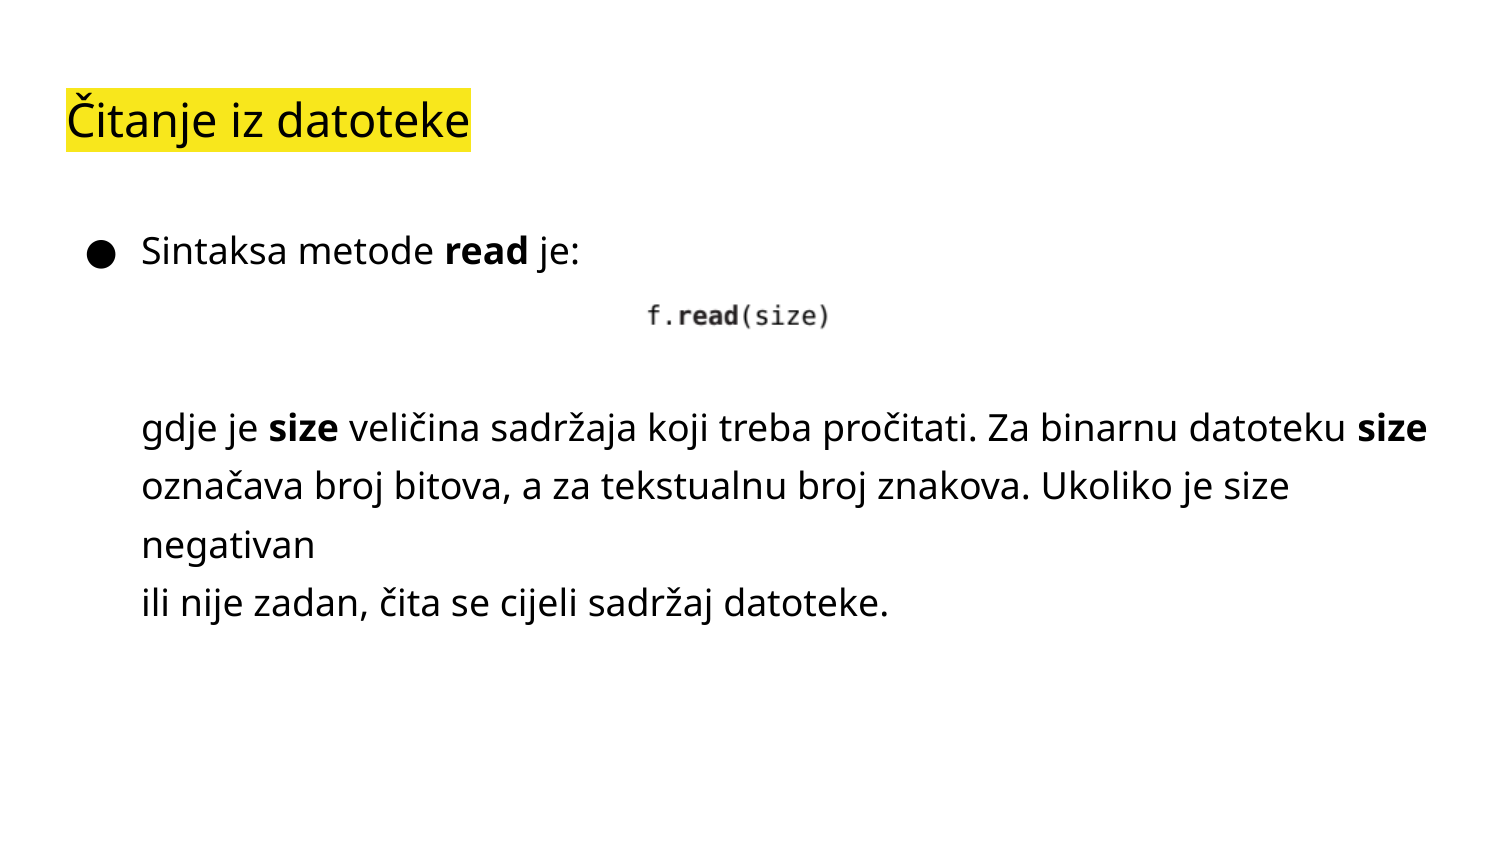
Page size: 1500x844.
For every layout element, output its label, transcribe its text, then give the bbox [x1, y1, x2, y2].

list Sintaksa metode read je: gdje je size veličina sadržaja koji treba pročitati. Za binarnu datoteku size označava broj bitova, a za tekstualnu broj znakova. Ukoliko je size negativan ili nije zadan, čita se cijeli sadržaj datoteke. [51, 202, 1449, 750]
picture [610, 283, 890, 351]
title Čitanje iz datoteke [51, 72, 1449, 167]
